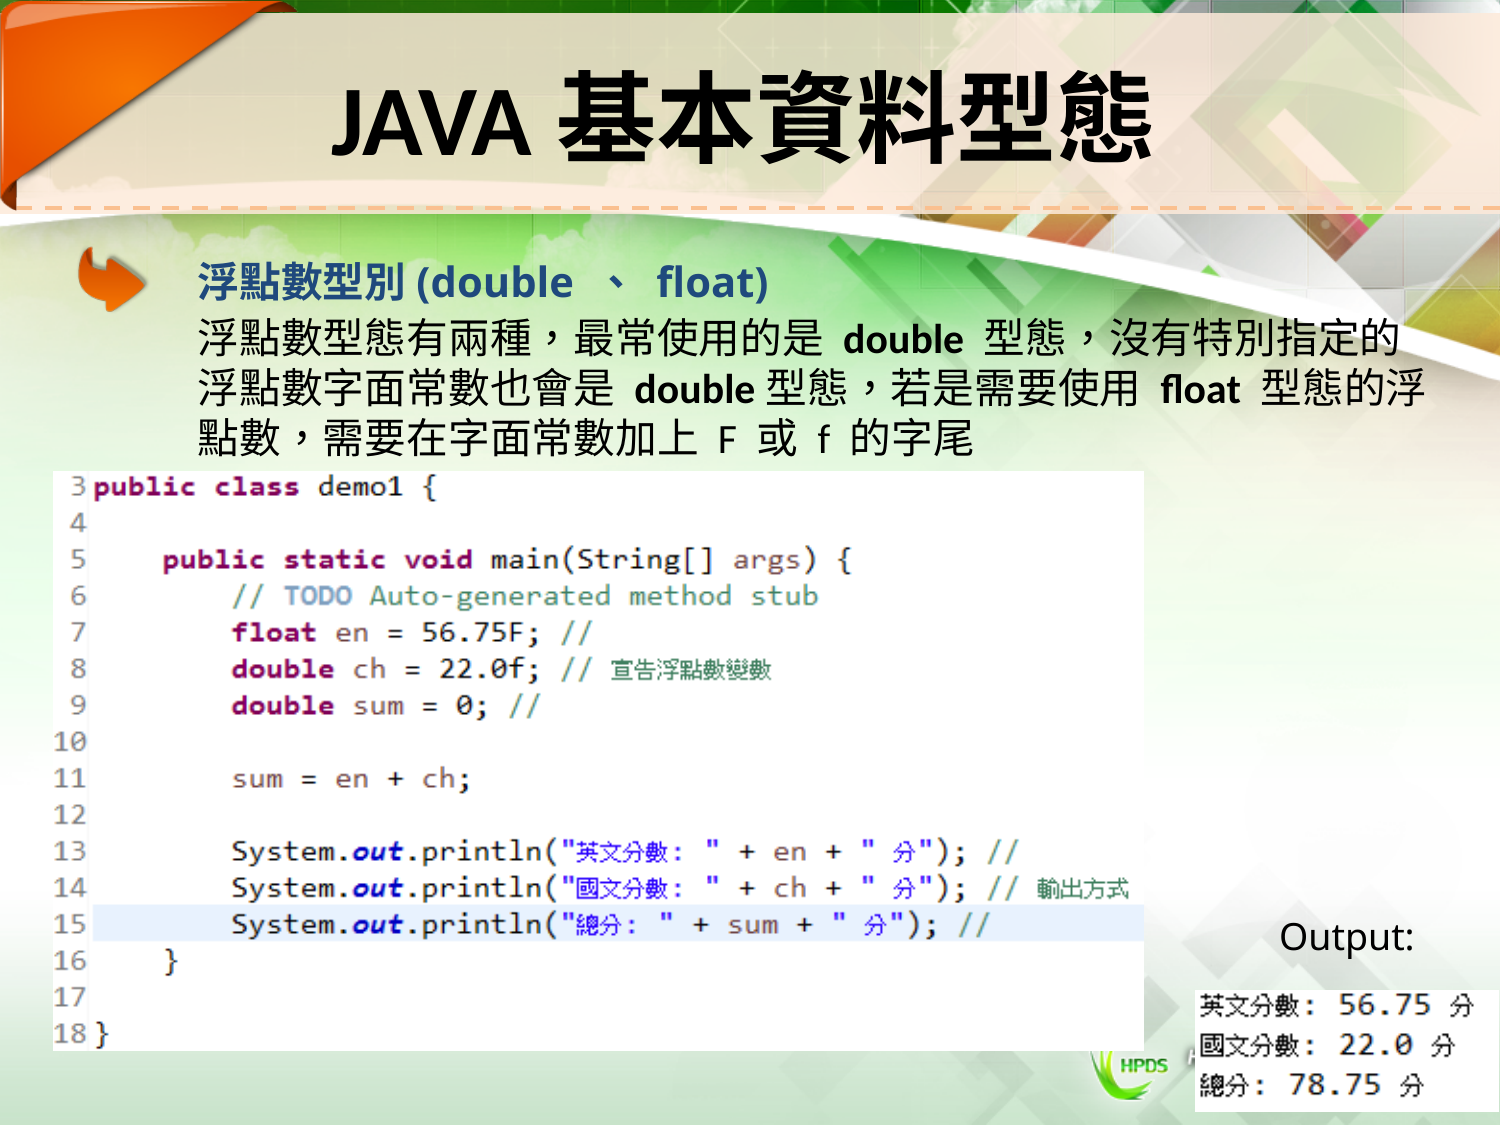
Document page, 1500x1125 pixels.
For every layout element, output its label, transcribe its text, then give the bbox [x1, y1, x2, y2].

text_box 浮點數型別(double 、 float) [182, 248, 1353, 304]
text_box Output: [1264, 905, 1430, 965]
text_box 浮點數型態有兩種，最常使用的是 double 型態，沒有特別指定的浮點數字面常數也會是 double型態，若是需要使用 float 型態的浮點數，需要在字面常數加上 F 或 f 的字尾 [182, 304, 1447, 470]
text_box [312, 11, 1500, 207]
text_box JAVA基本資料型態 [317, 48, 1172, 183]
picture [0, 0, 1500, 1125]
